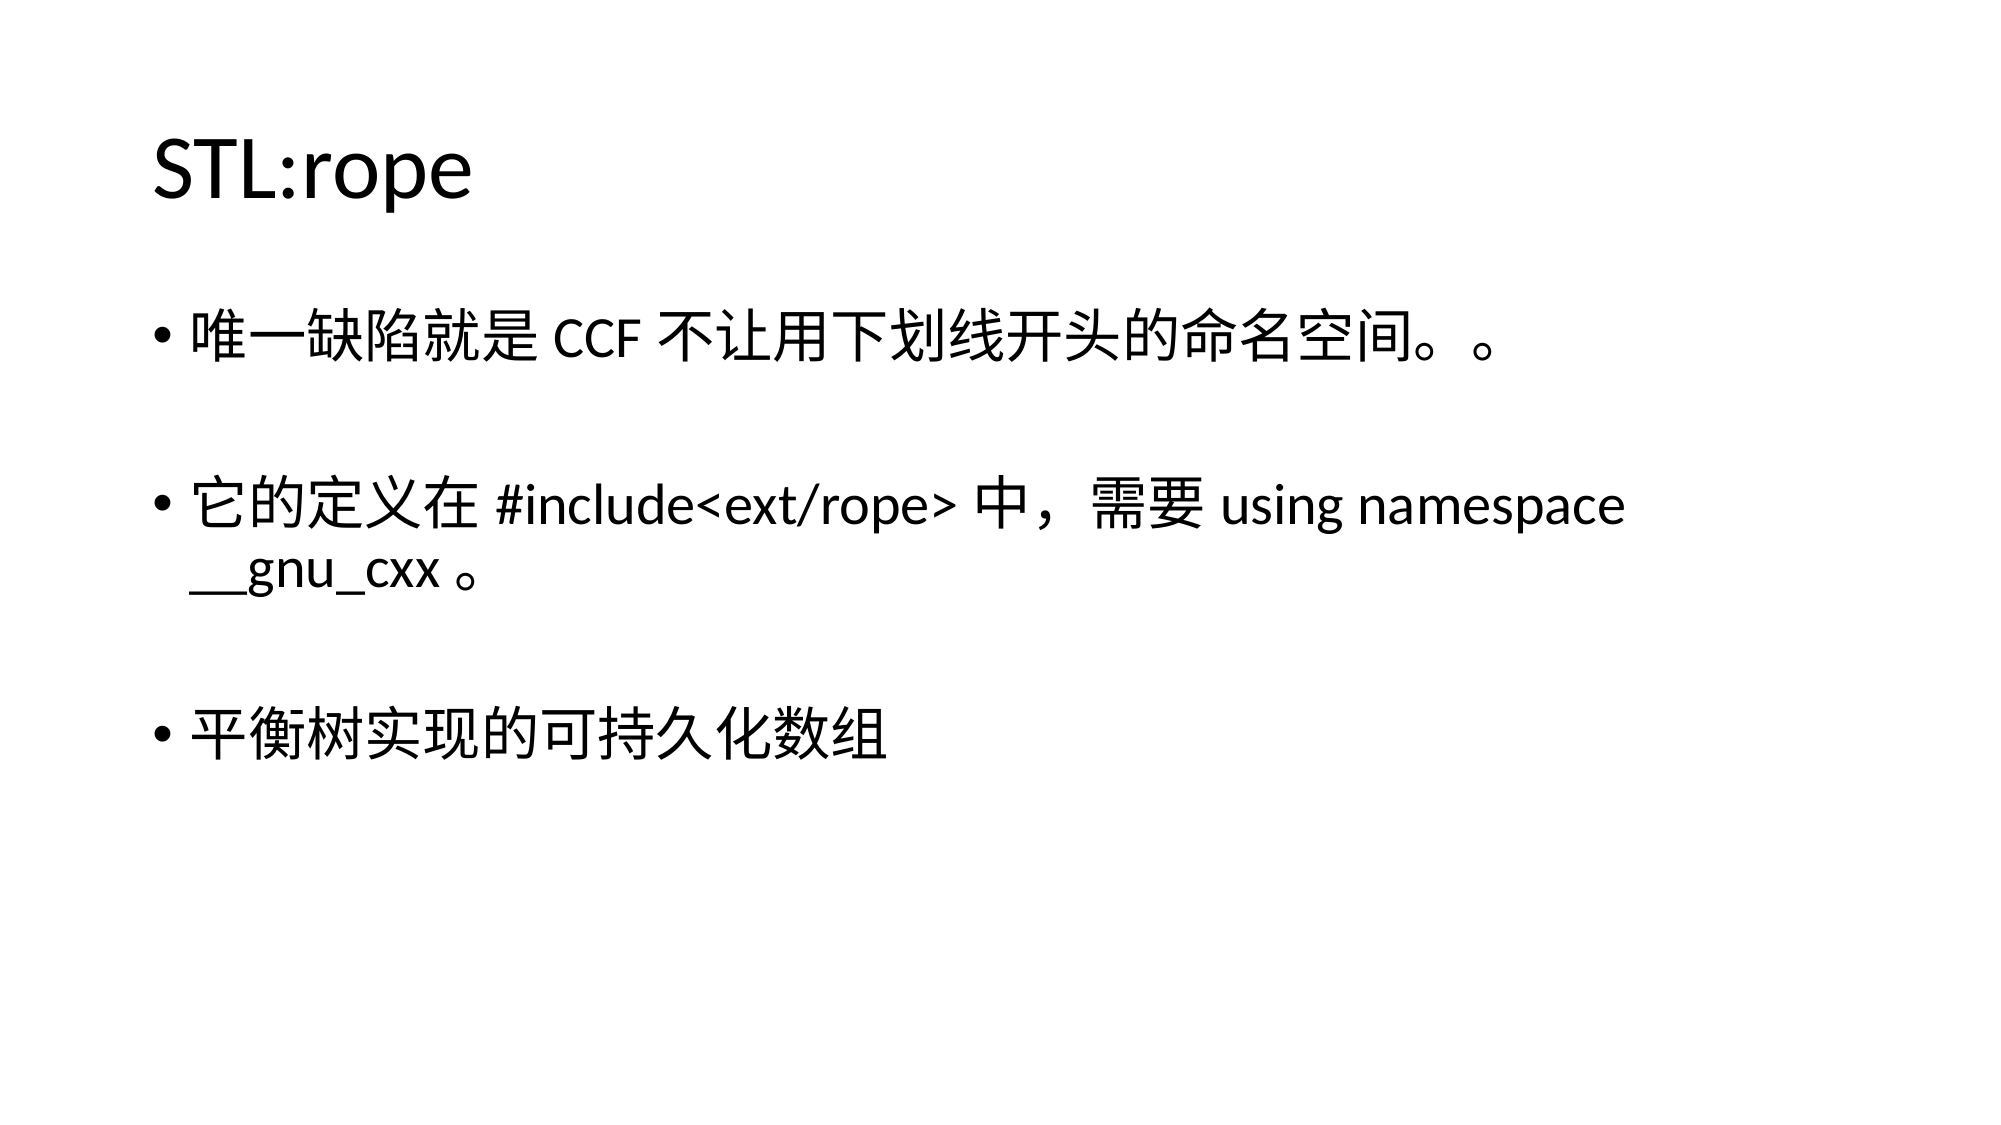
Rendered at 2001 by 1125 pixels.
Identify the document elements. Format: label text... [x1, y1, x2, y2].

title STL:rope [137, 59, 1863, 278]
list 唯一缺陷就是CCF不让用下划线开头的命名空间。。 它的定义在#include<ext/rope>中，需要using namespace __gnu_cxx。 平衡树实现的可持久化数组 [137, 299, 1863, 1014]
